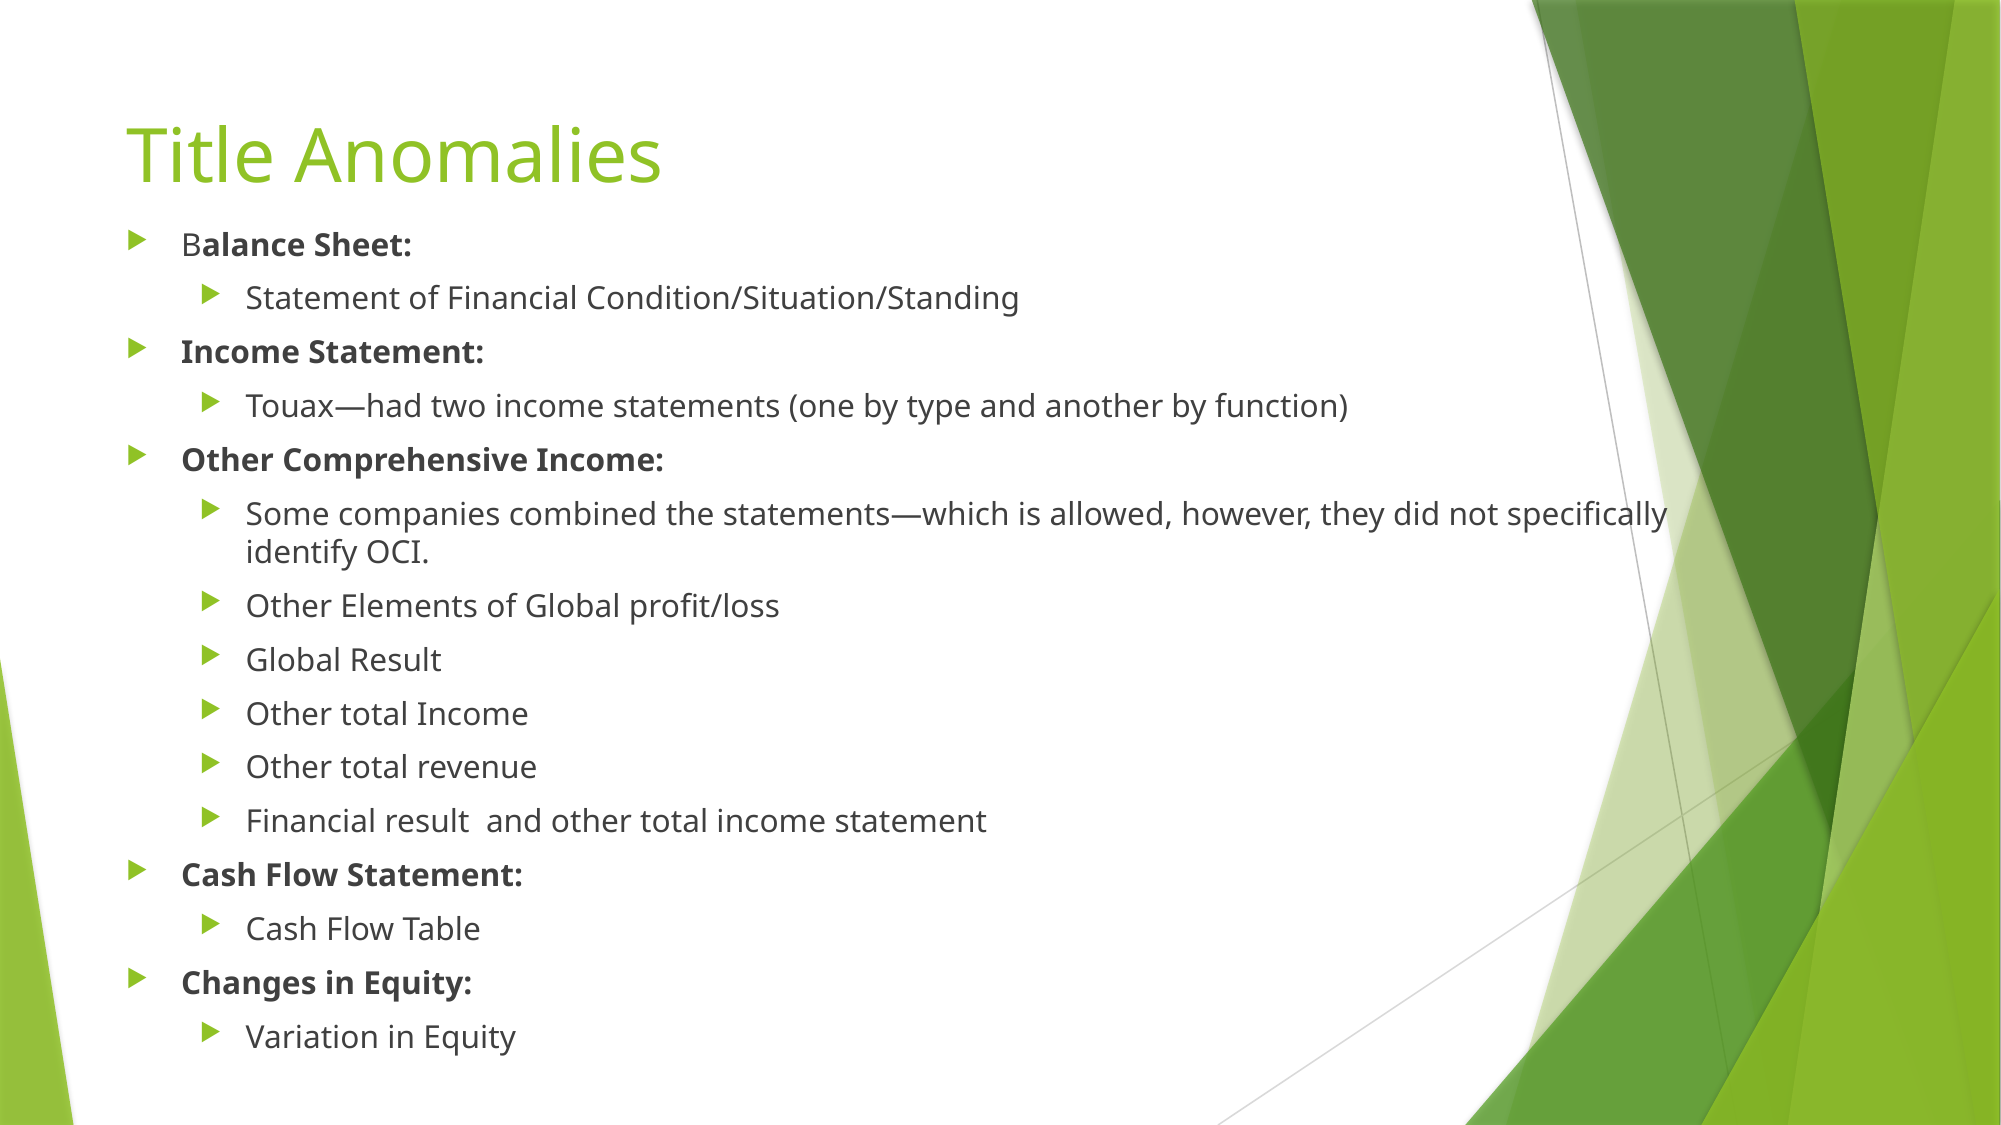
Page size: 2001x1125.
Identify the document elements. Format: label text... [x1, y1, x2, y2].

title Title Anomalies [111, 99, 1522, 216]
list Balance Sheet: Statement of Financial Condition/Situation/Standing Income Statement: Touax—had two income statements (one by type and another by function) Other Comprehensive Income: Some companies combined the statements—which is allowed, however, they did not specifically identify OCI. Other Elements of Global profit/loss Global Result Other total Income Other total revenue Financial result and other total income statement Cash Flow Statement: Cash Flow Table Changes in Equity: Variation in Equity [111, 216, 1686, 1065]
